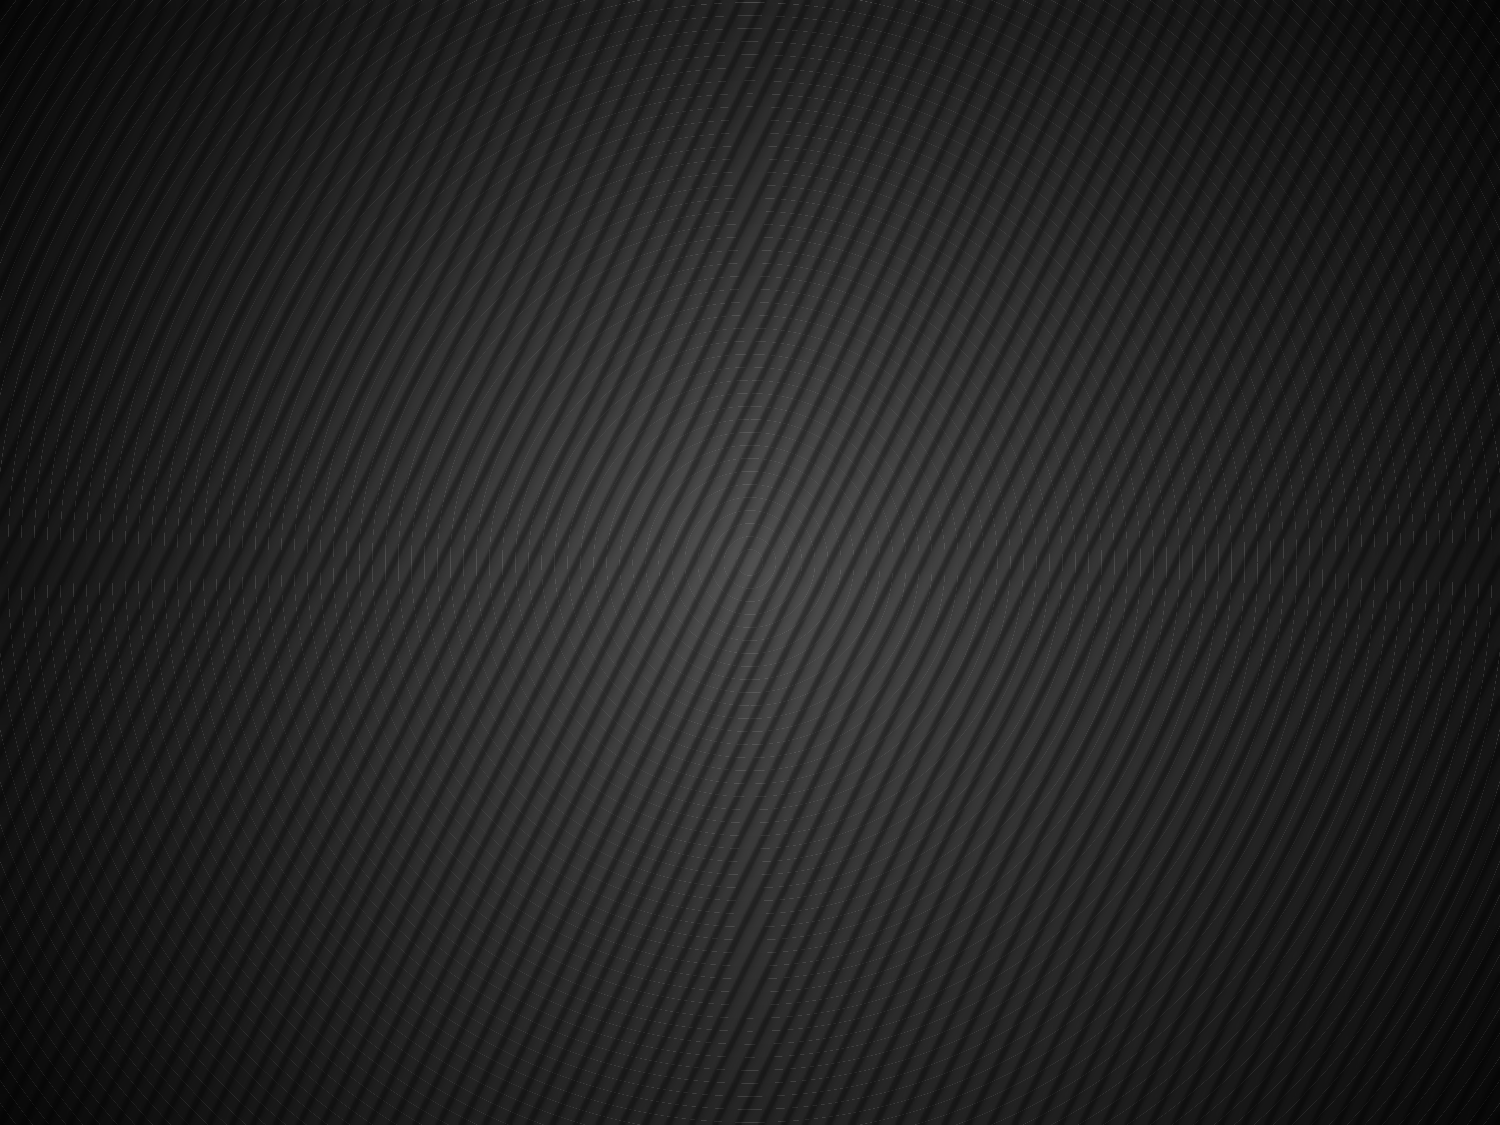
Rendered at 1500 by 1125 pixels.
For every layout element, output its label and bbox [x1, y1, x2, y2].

text_box [0, 0, 1500, 1125]
